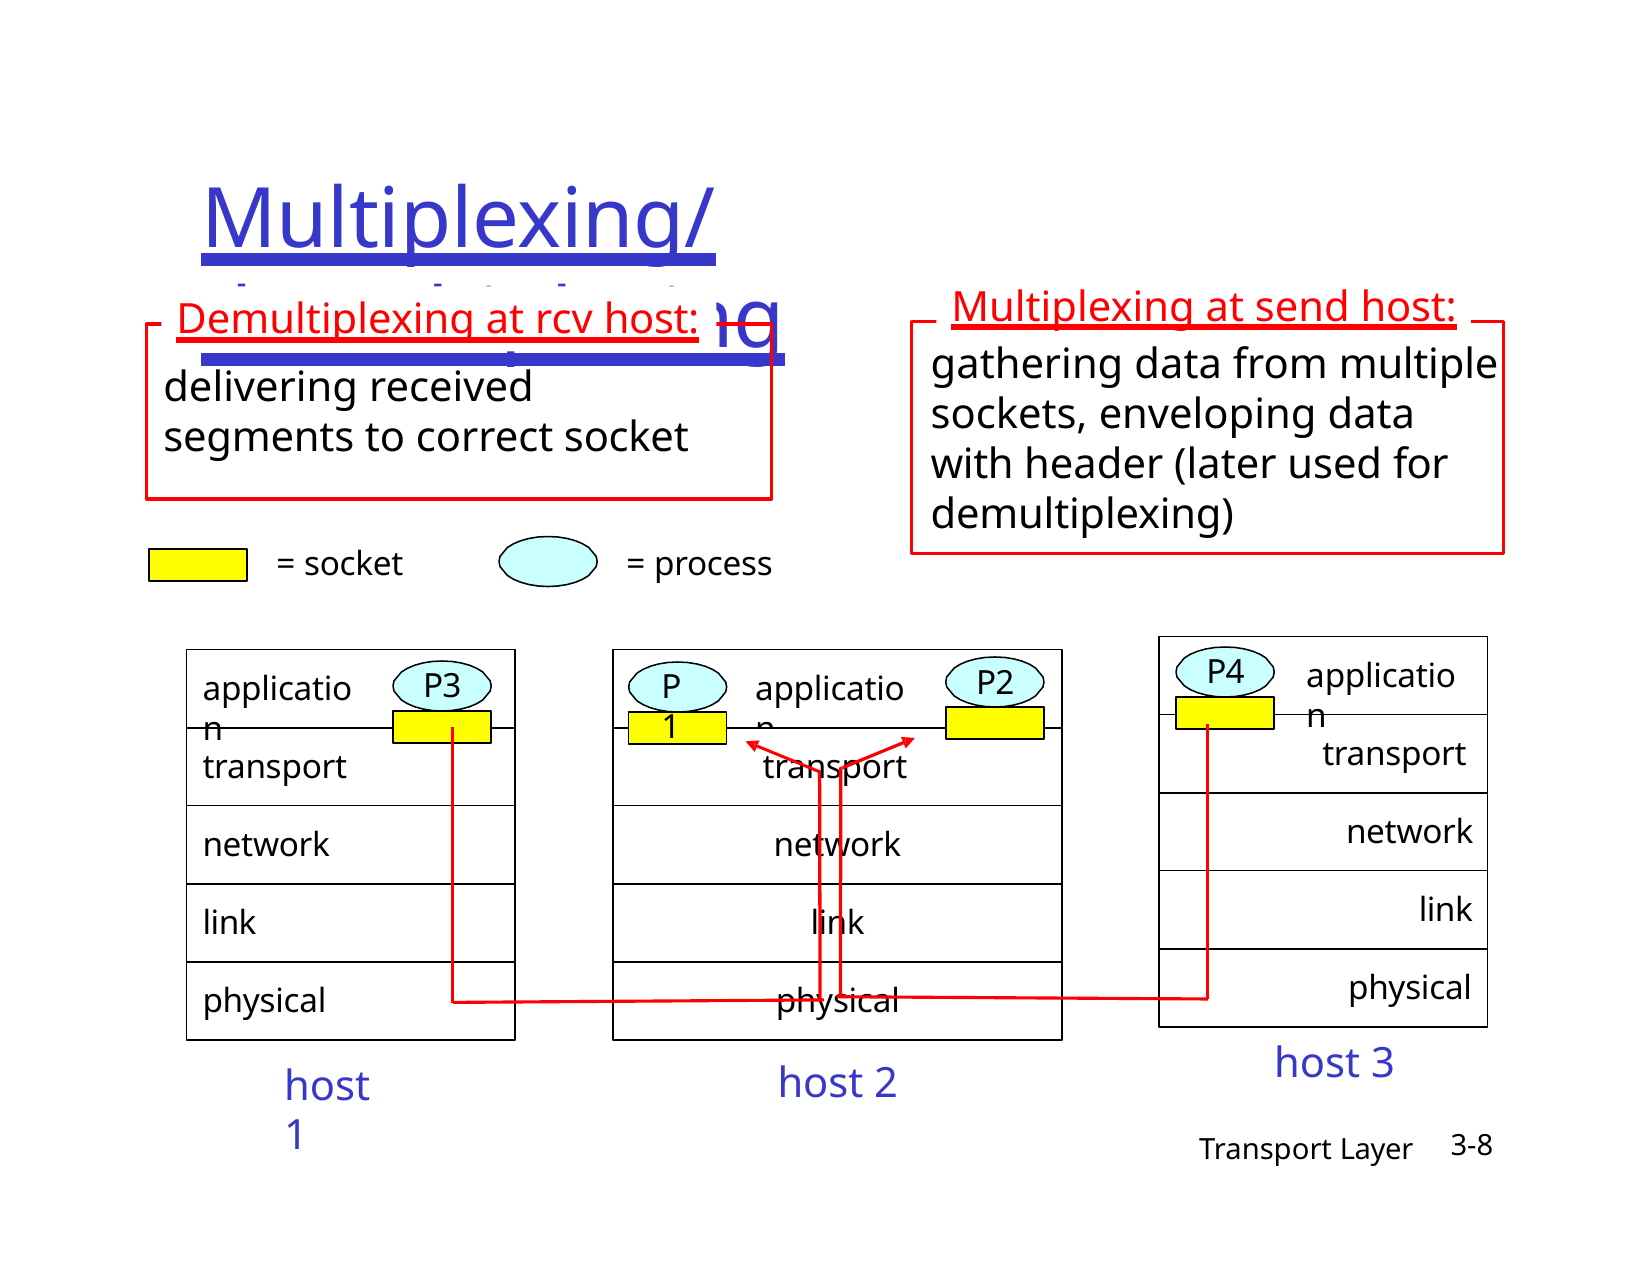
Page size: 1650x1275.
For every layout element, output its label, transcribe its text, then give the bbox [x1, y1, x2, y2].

text_box application [202, 665, 370, 727]
text_box physical [200, 977, 328, 1020]
text_box [1159, 949, 1488, 1027]
slide_number 3- [1432, 1131, 1518, 1275]
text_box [612, 648, 1063, 724]
text_box link [1214, 886, 1487, 929]
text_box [627, 660, 728, 725]
text_box application [1306, 651, 1474, 714]
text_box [391, 659, 493, 745]
text_box physical [773, 1006, 902, 1020]
text_box [1214, 870, 1488, 949]
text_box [944, 655, 1046, 722]
text_box [146, 323, 772, 499]
text_box [1159, 714, 1169, 722]
text_box Demultiplexing at rcv host: [174, 289, 704, 342]
text_box [186, 727, 445, 805]
text_box transport [1214, 730, 1487, 772]
title Multiplexing/demultiplexing [199, 161, 1284, 377]
text_box [1159, 636, 1488, 714]
text_box [1214, 714, 1488, 792]
text_box [186, 883, 445, 961]
text_box [161, 286, 717, 352]
text_box link [187, 899, 445, 942]
text_box host 1 [282, 1056, 404, 1159]
text_box network [187, 821, 445, 864]
text_box [186, 961, 515, 1041]
text_box = process [624, 540, 775, 583]
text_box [497, 535, 599, 588]
text_box network [1214, 808, 1487, 850]
text_box = socket [274, 540, 409, 583]
text_box [186, 805, 445, 883]
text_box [147, 547, 249, 583]
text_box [1174, 645, 1276, 731]
footer Transport Layer [1197, 1124, 1424, 1275]
text_box delivering received segments to correct socket [161, 357, 729, 460]
text_box [1214, 792, 1488, 870]
text_box host 3 [1272, 1033, 1401, 1087]
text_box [834, 723, 1210, 1001]
text_box [613, 1010, 1062, 1041]
text_box [186, 649, 515, 727]
text_box transport [187, 743, 445, 785]
text_box host 2 [775, 1054, 904, 1107]
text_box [909, 273, 1506, 556]
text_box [450, 727, 826, 1005]
text_box physical [1346, 964, 1474, 1007]
